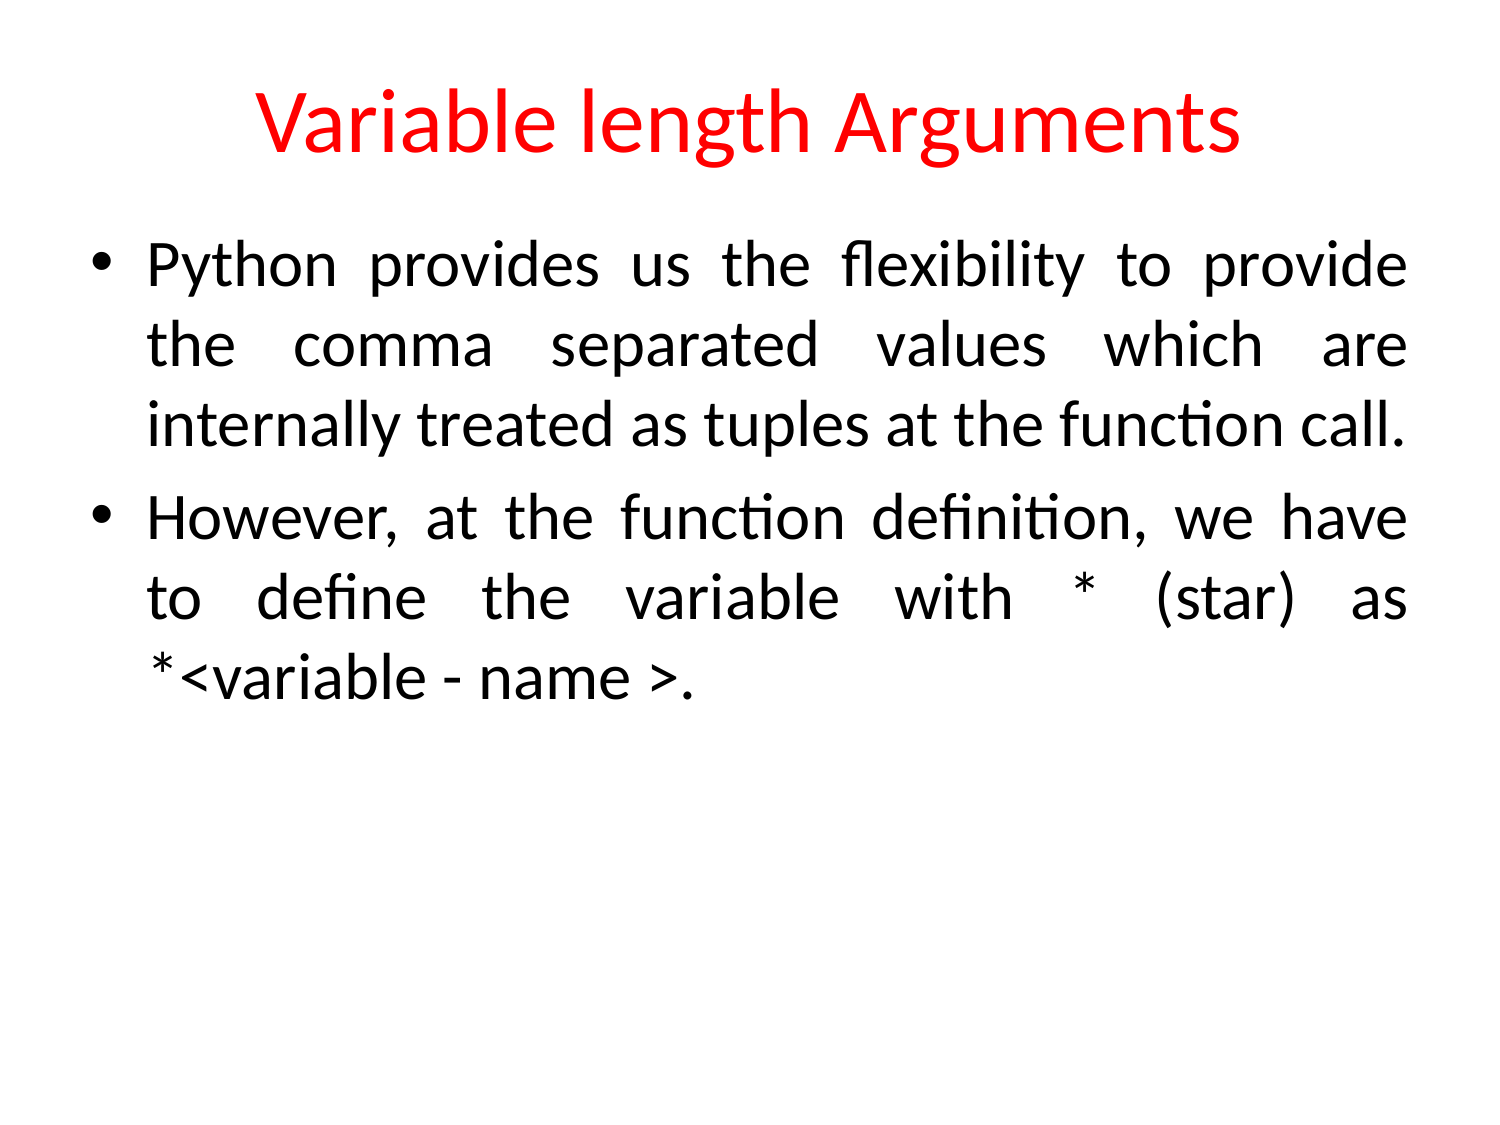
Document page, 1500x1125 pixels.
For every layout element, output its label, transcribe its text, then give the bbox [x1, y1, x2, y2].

title Variable length Arguments [75, 45, 1425, 188]
list Python provides us the flexibility to provide the comma separated values which are internally treated as tuples at the function call. However, at the function definition, we have to define the variable with * (star) as *<variable - name >. [75, 212, 1425, 1075]
